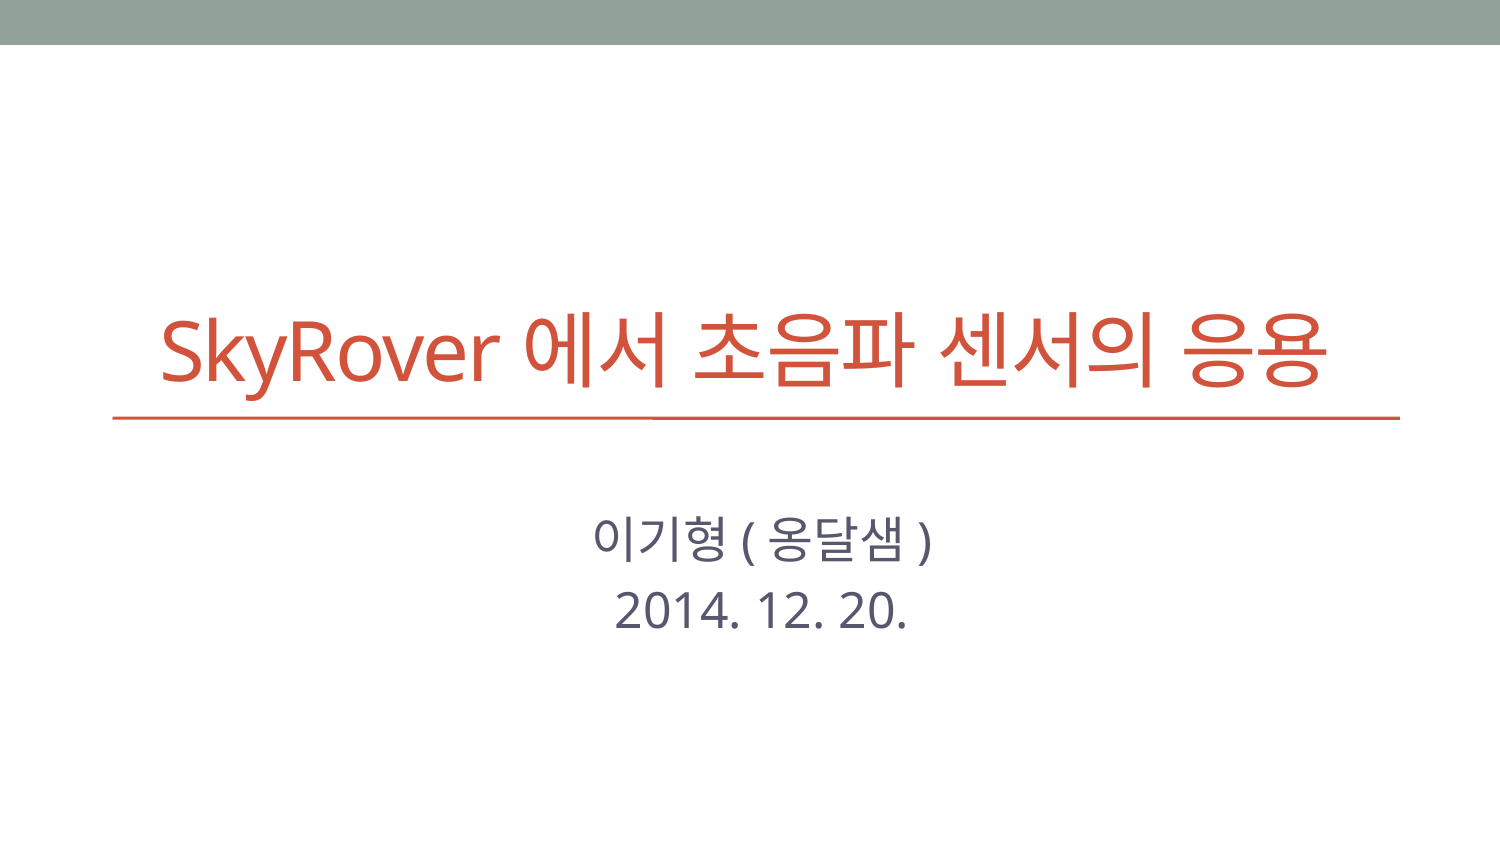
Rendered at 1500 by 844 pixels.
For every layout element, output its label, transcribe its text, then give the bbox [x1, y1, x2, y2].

subtitle 이기형(옹달샘) 2014. 12. 20. [112, 431, 1412, 647]
title SkyRover에서 초음파 센서의 응용 [112, 168, 1400, 406]
